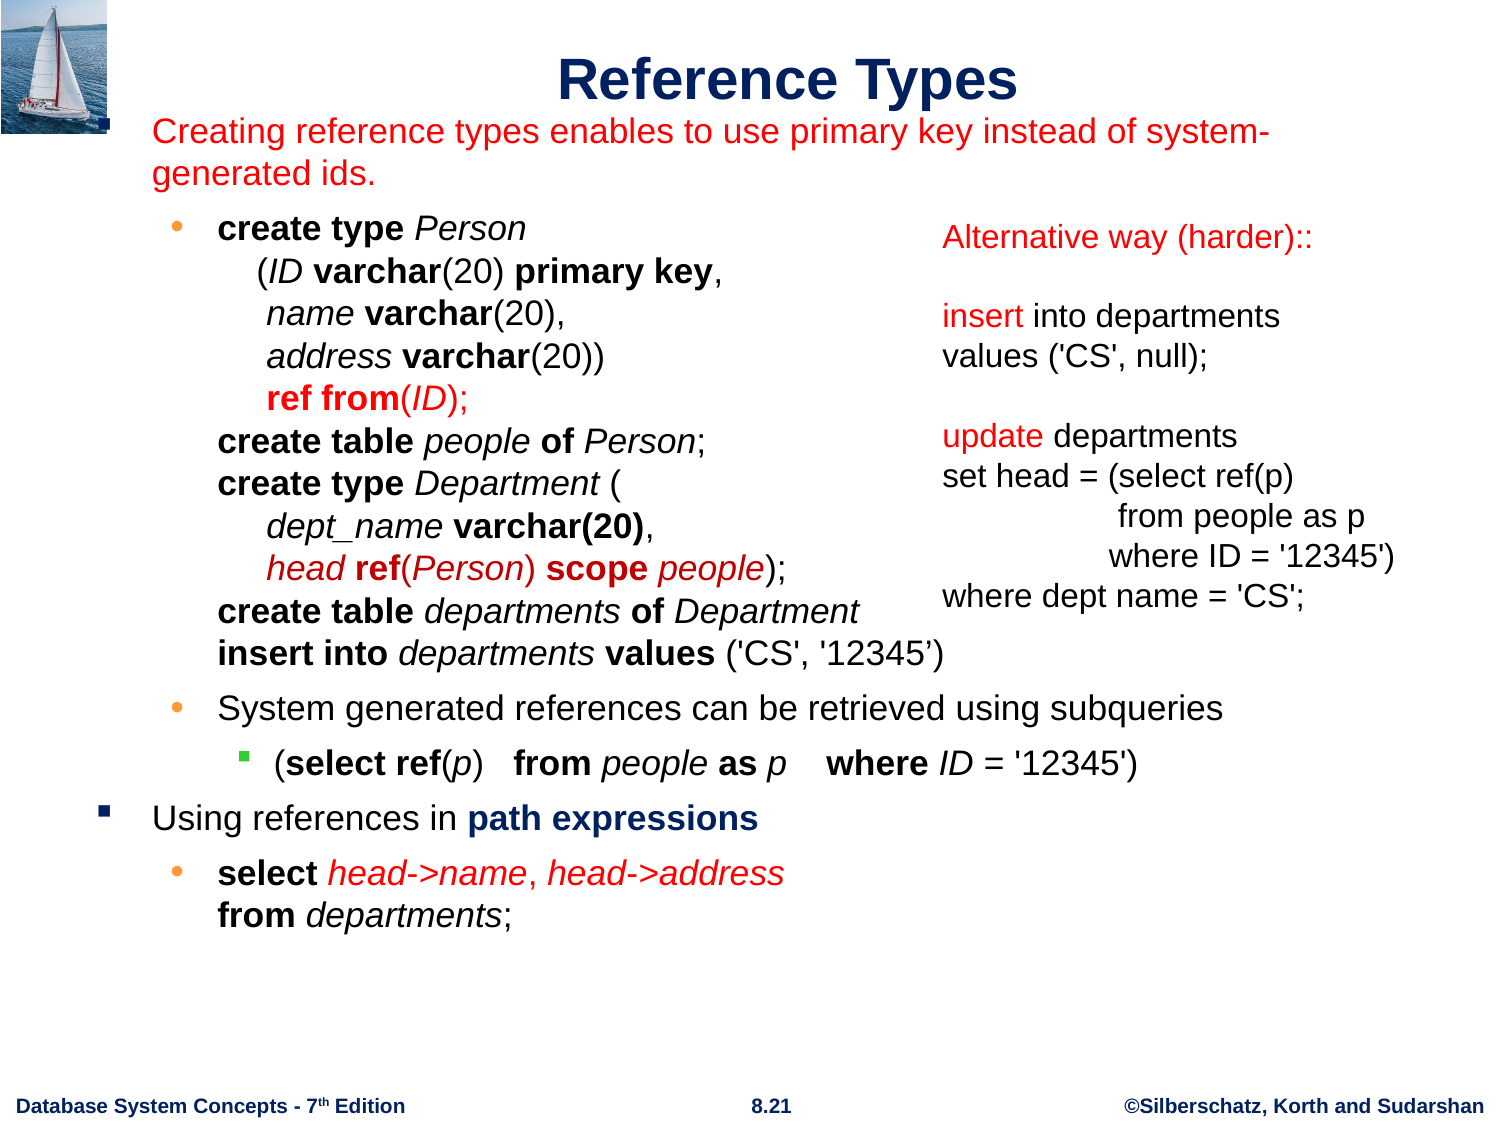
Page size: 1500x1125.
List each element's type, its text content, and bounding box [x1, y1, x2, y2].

picture [1, 0, 107, 134]
list Creating reference types enables to use primary key instead of system-generated ids. create type Person (ID varchar(20) primary key, name varchar(20), address varchar(20)) ref from(ID); create table people of Person; create type Department ( dept_name varchar(20), head ref(Person) scope people); create table departments of Department insert into departments values ('CS', '12345’) System generated references can be retrieved using subqueries (select ref(p) from people as p where ID = '12345') Using references in path expressions select head->name, head->address from departments; [80, 100, 1420, 981]
text_box Alternative way (harder):: insert into departments values ('CS', null); update departments set head = (select ref(p) from people as p where ID = '12345') where dept name = 'CS'; [927, 207, 1472, 702]
title Reference Types [125, 18, 1452, 120]
